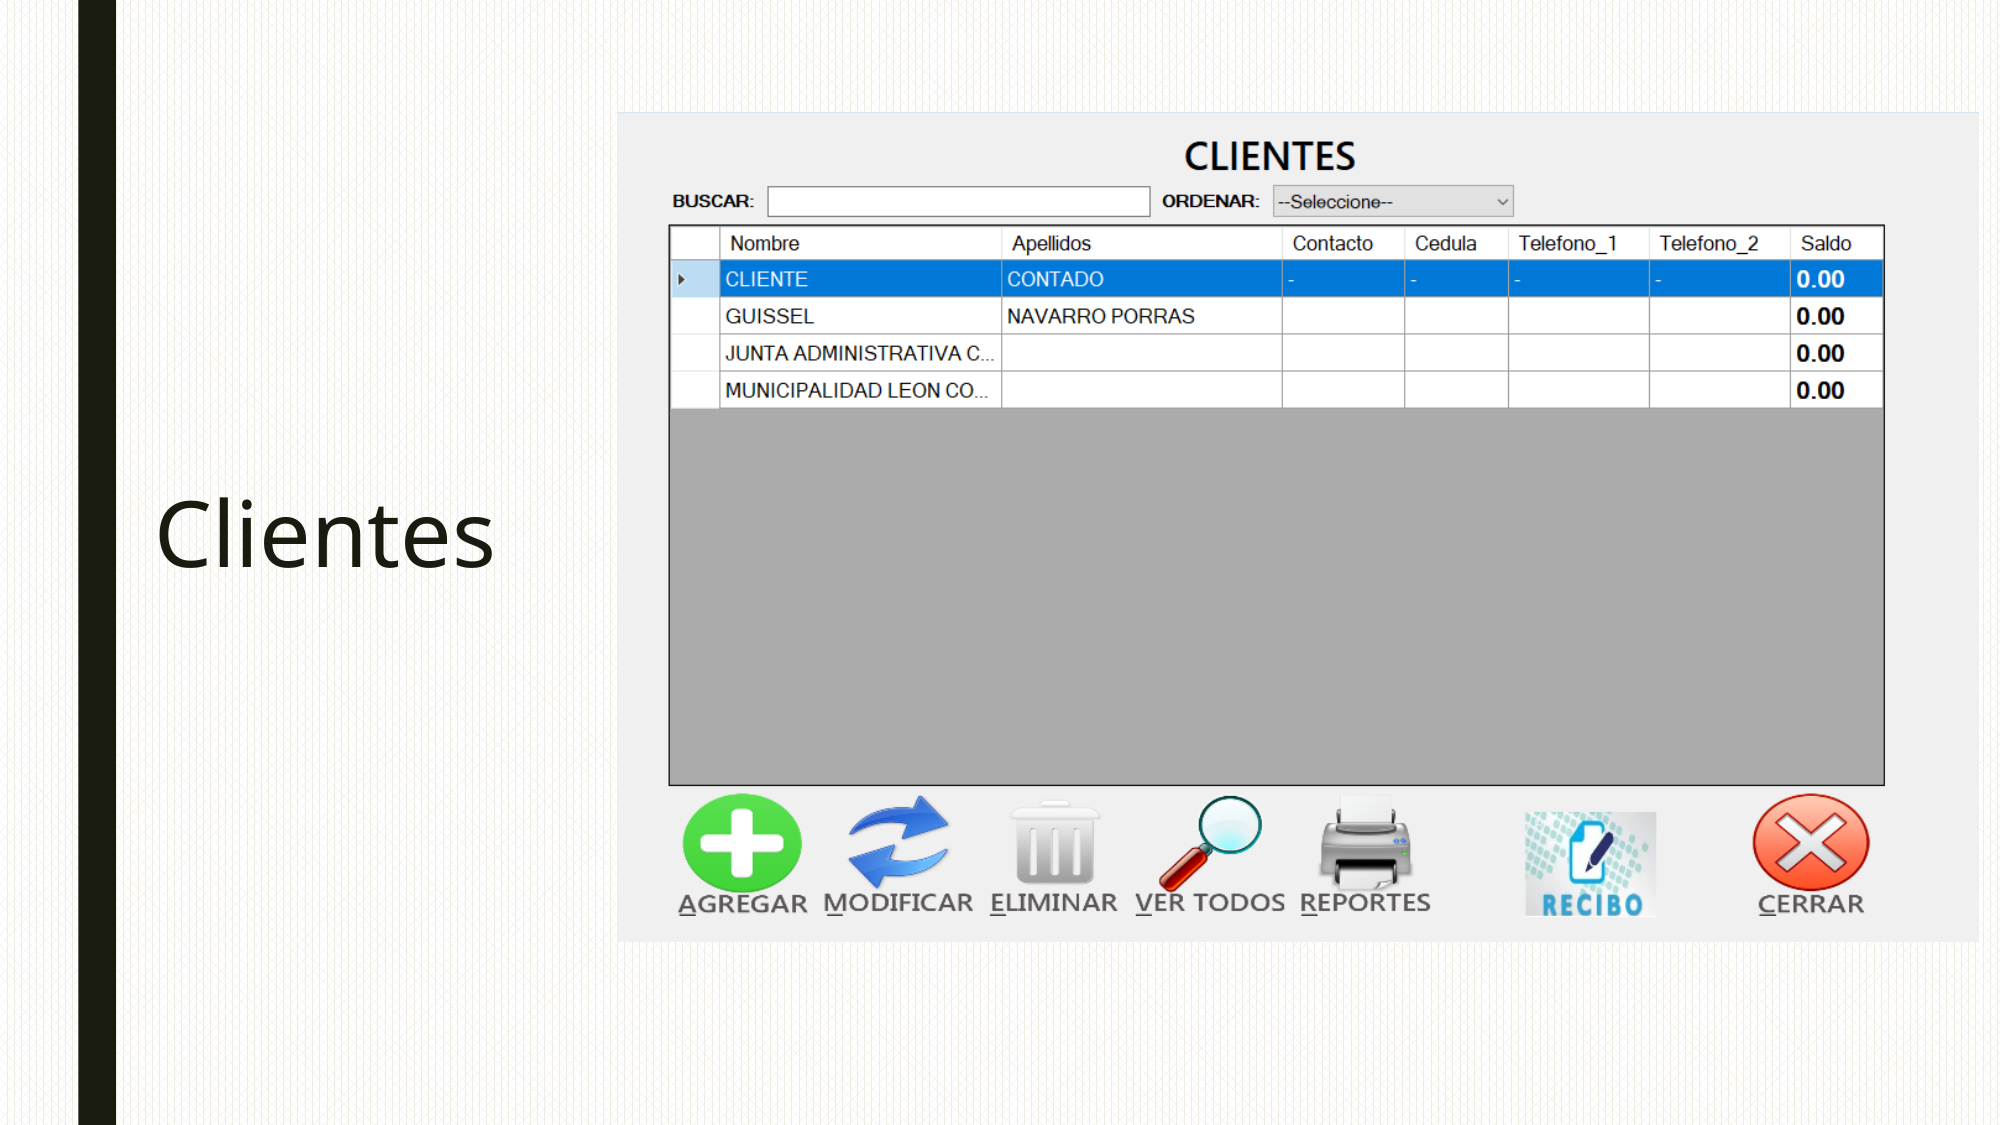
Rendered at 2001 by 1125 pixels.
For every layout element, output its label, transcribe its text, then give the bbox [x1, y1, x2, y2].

text_box Clientes [139, 481, 618, 725]
title [225, 112, 618, 357]
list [618, 112, 1979, 942]
